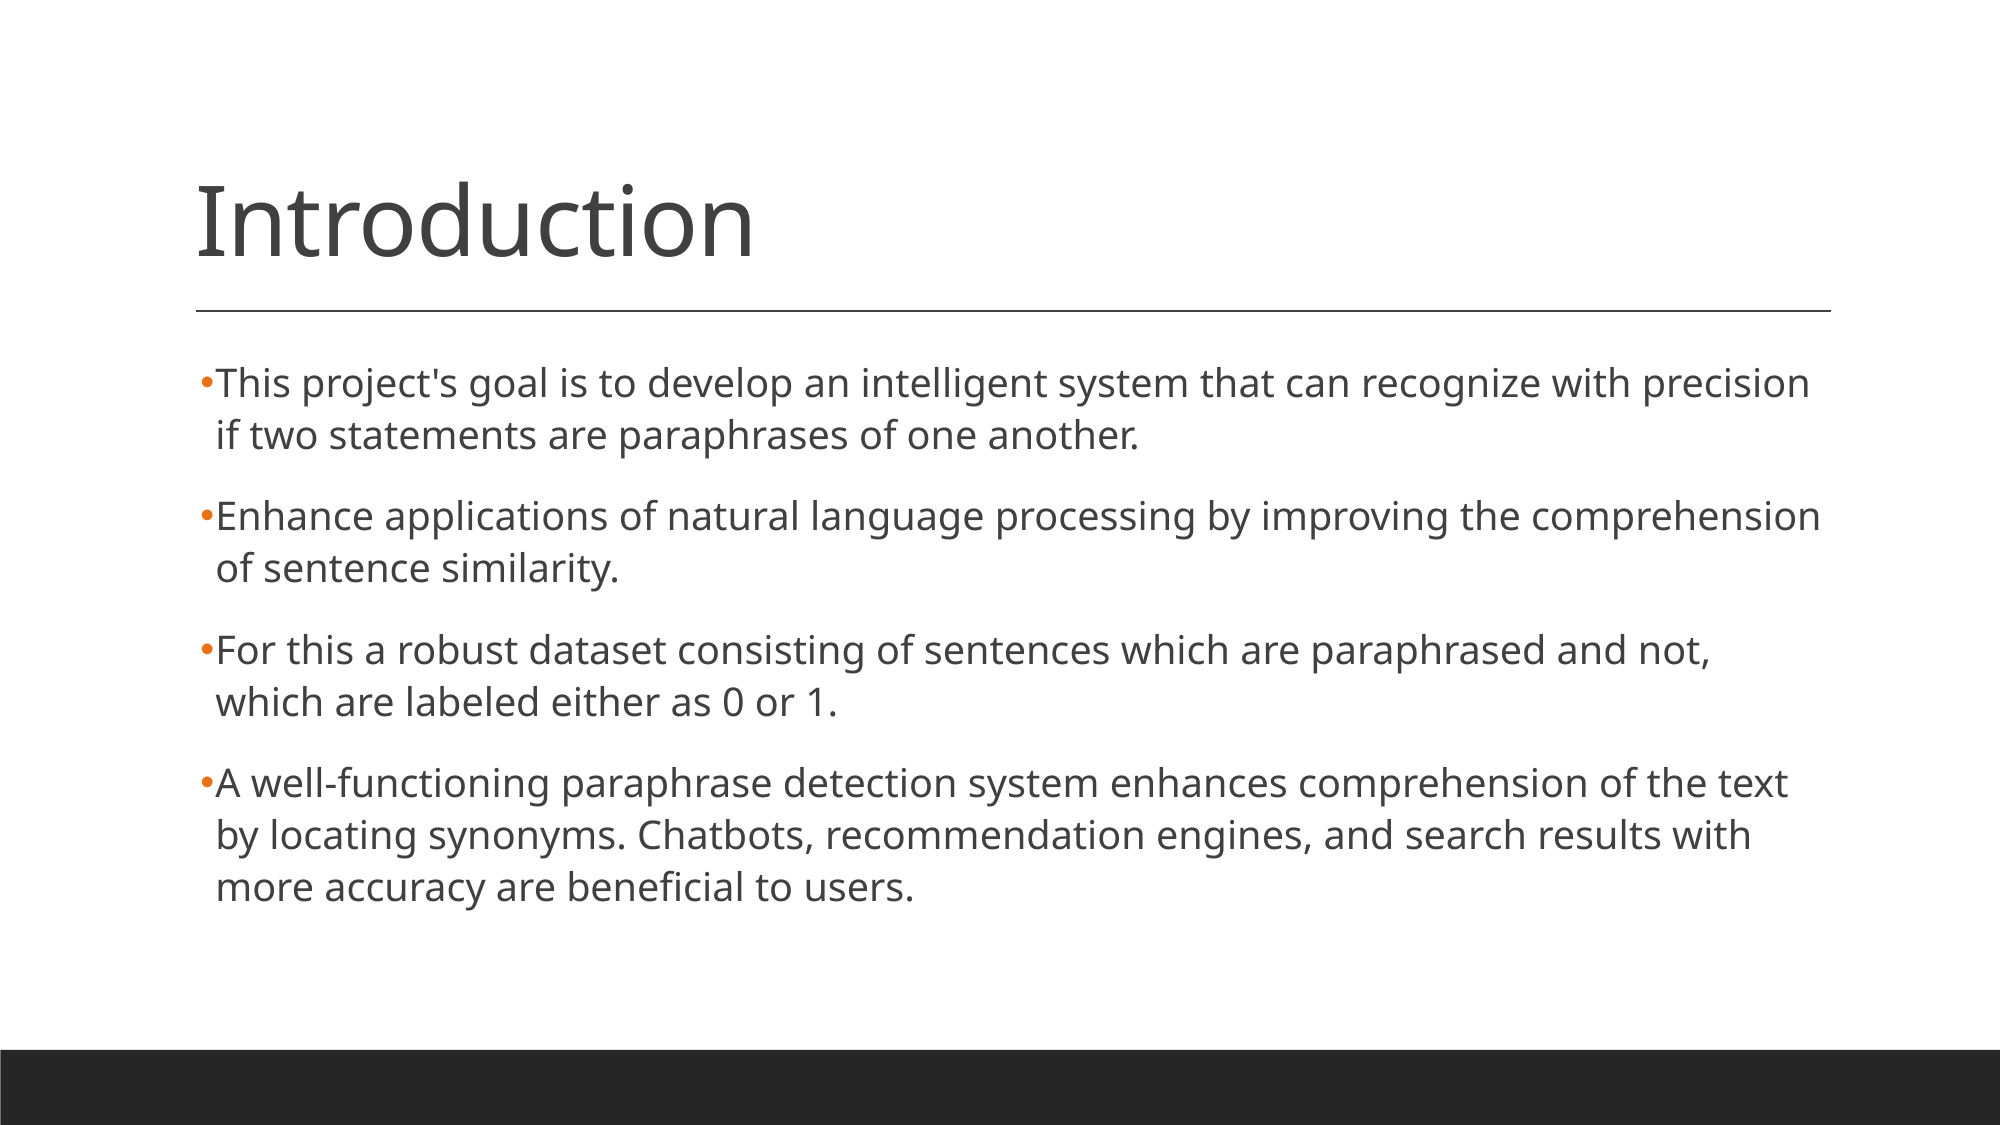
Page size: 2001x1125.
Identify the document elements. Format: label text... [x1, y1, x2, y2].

list This project's goal is to develop an intelligent system that can recognize with precision if two statements are paraphrases of one another. Enhance applications of natural language processing by improving the comprehension of sentence similarity. For this a robust dataset consisting of sentences which are paraphrased and not, which are labeled either as 0 or 1. A well-functioning paraphrase detection system enhances comprehension of the text by locating synonyms. Chatbots, recommendation engines, and search results with more accuracy are beneficial to users. [200, 345, 1830, 963]
title Introduction [180, 47, 1830, 285]
